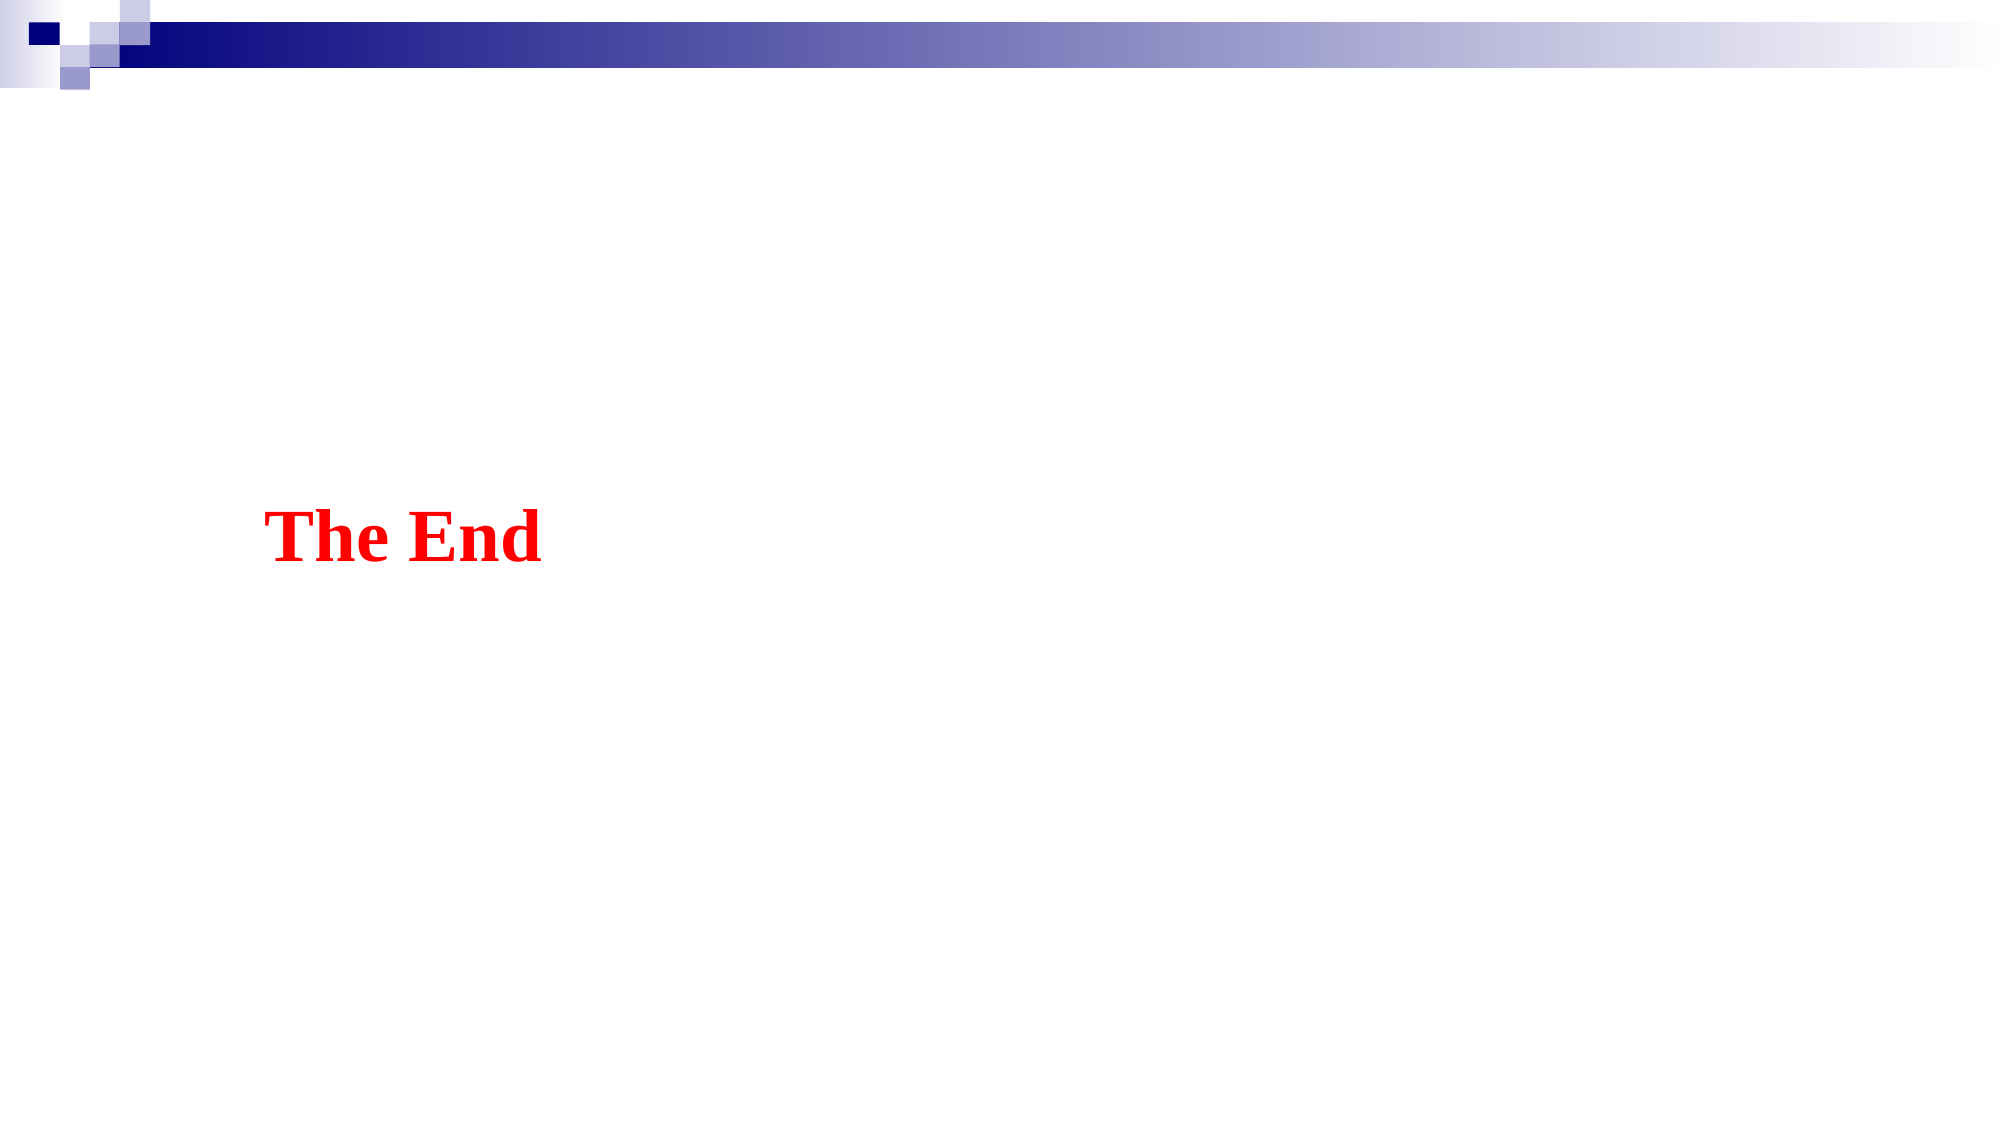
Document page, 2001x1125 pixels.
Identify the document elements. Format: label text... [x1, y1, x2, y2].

title The End [249, 437, 1750, 625]
